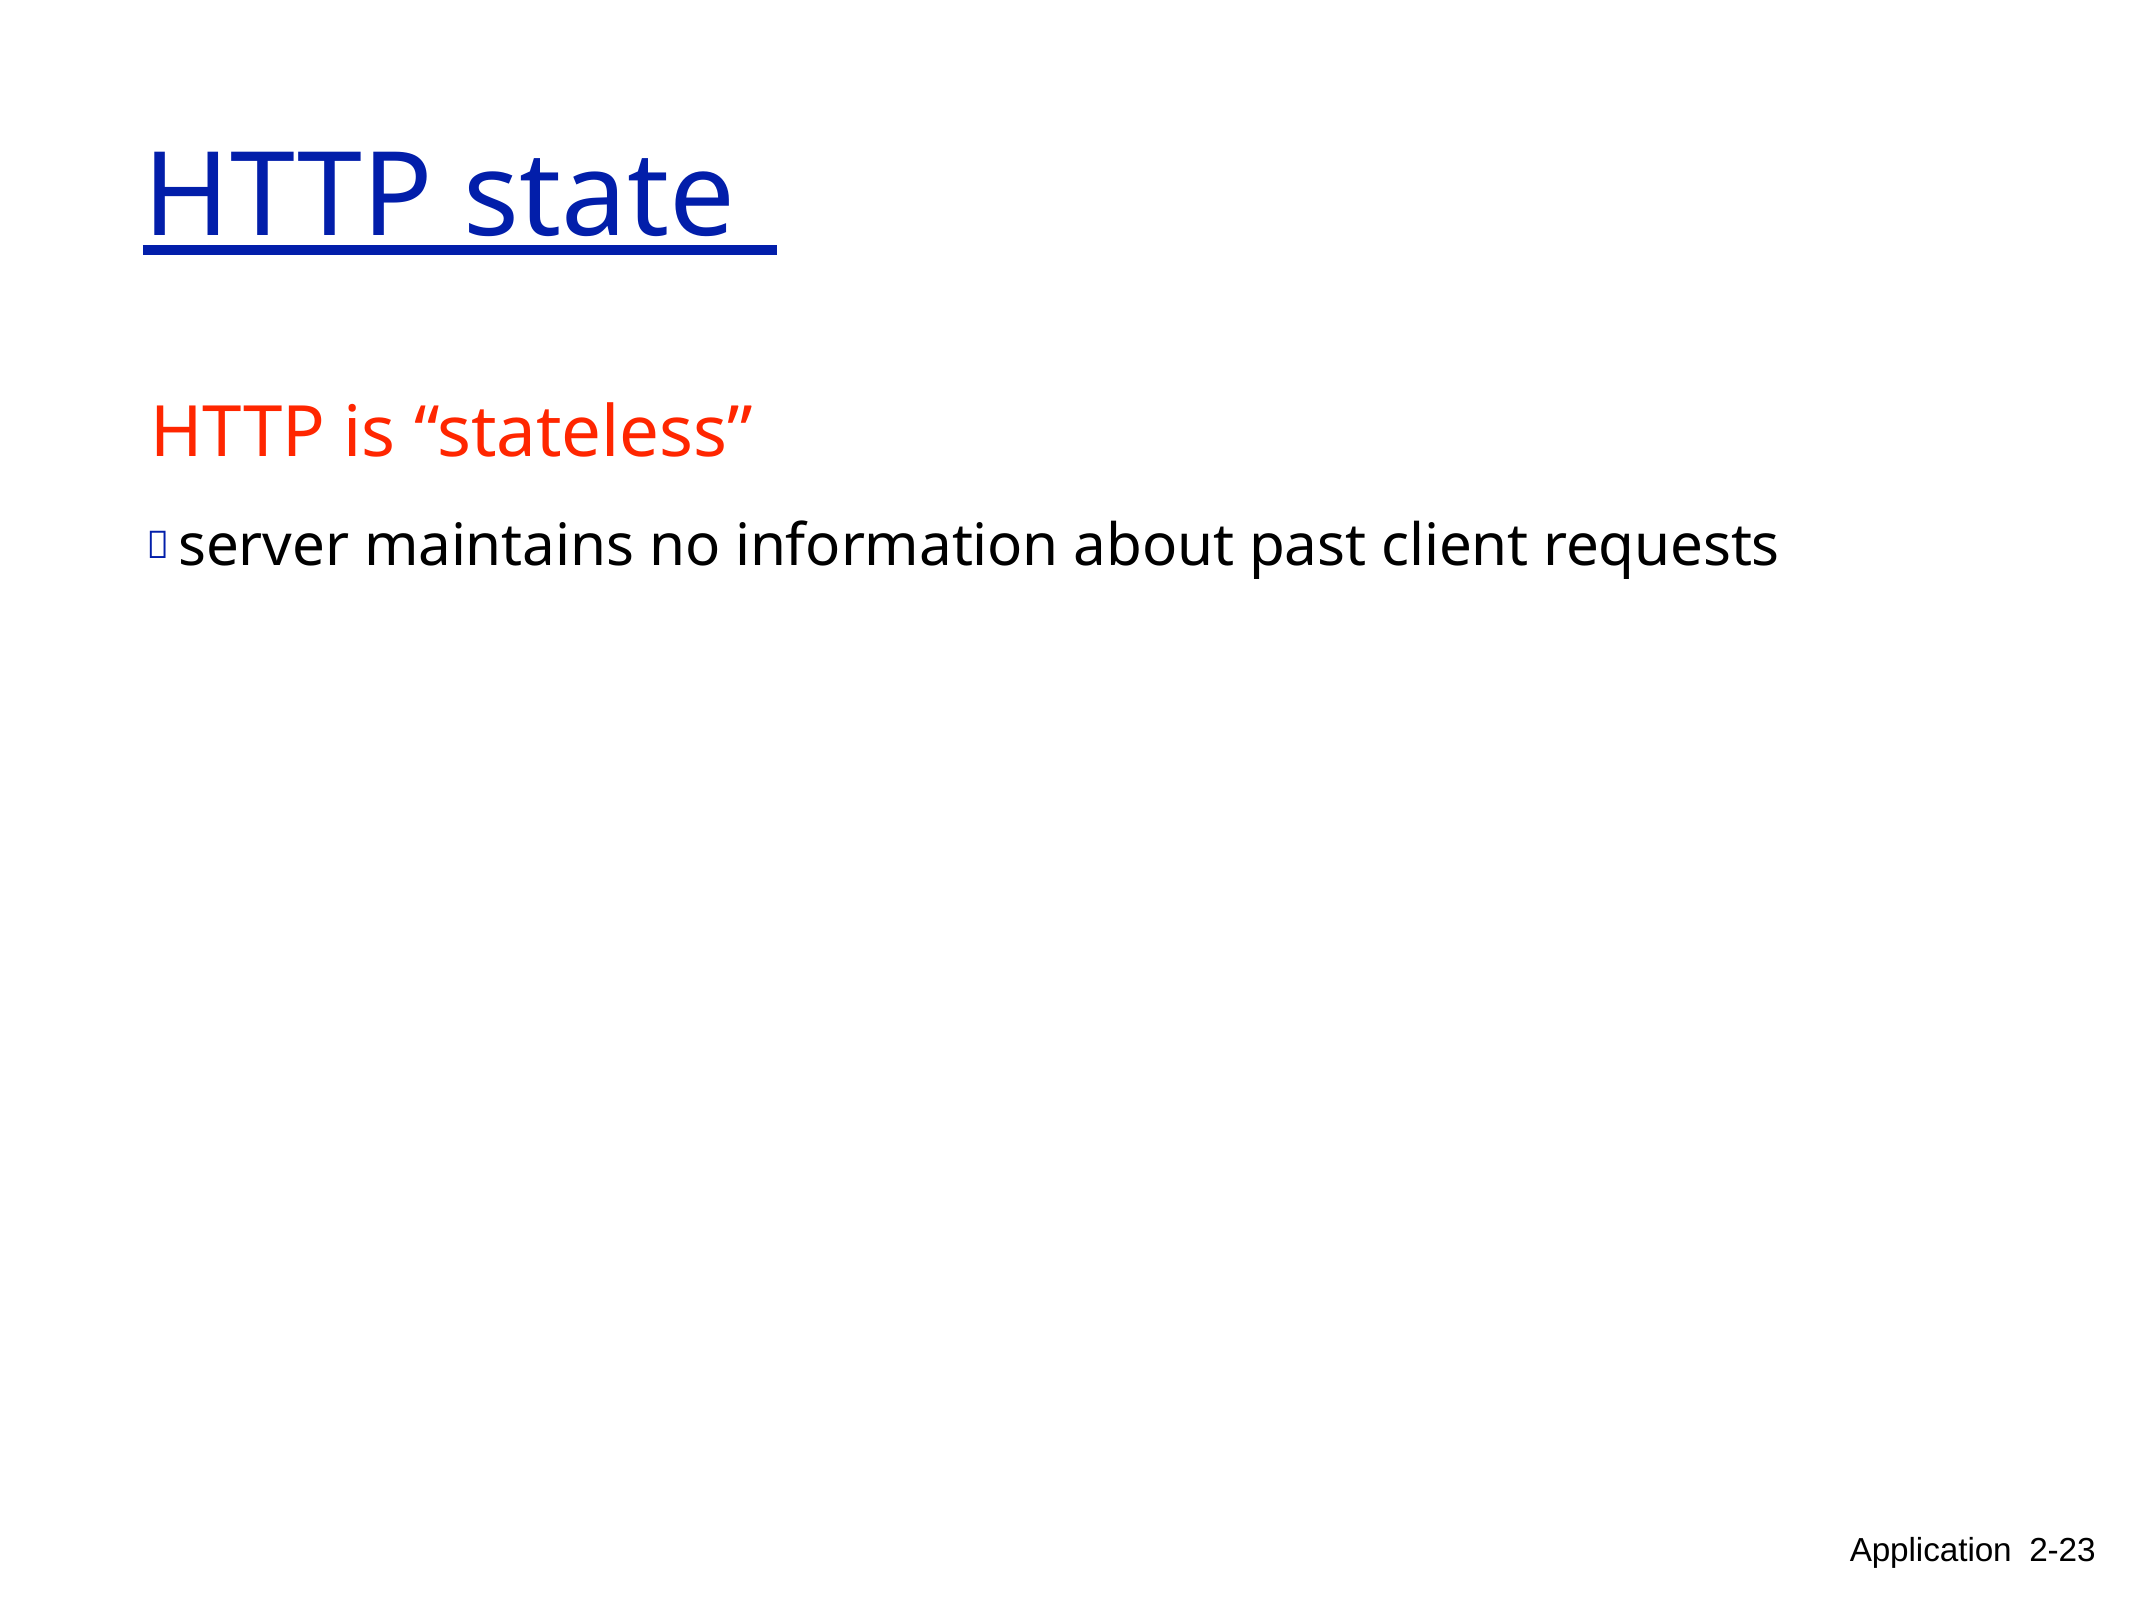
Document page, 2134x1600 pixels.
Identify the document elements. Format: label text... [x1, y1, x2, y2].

text_box HTTP is “stateless”  server maintains no information about past client requests [139, 347, 1798, 579]
title HTTP state [141, 116, 780, 347]
text_box Application 2-23 [1847, 1529, 2101, 1569]
